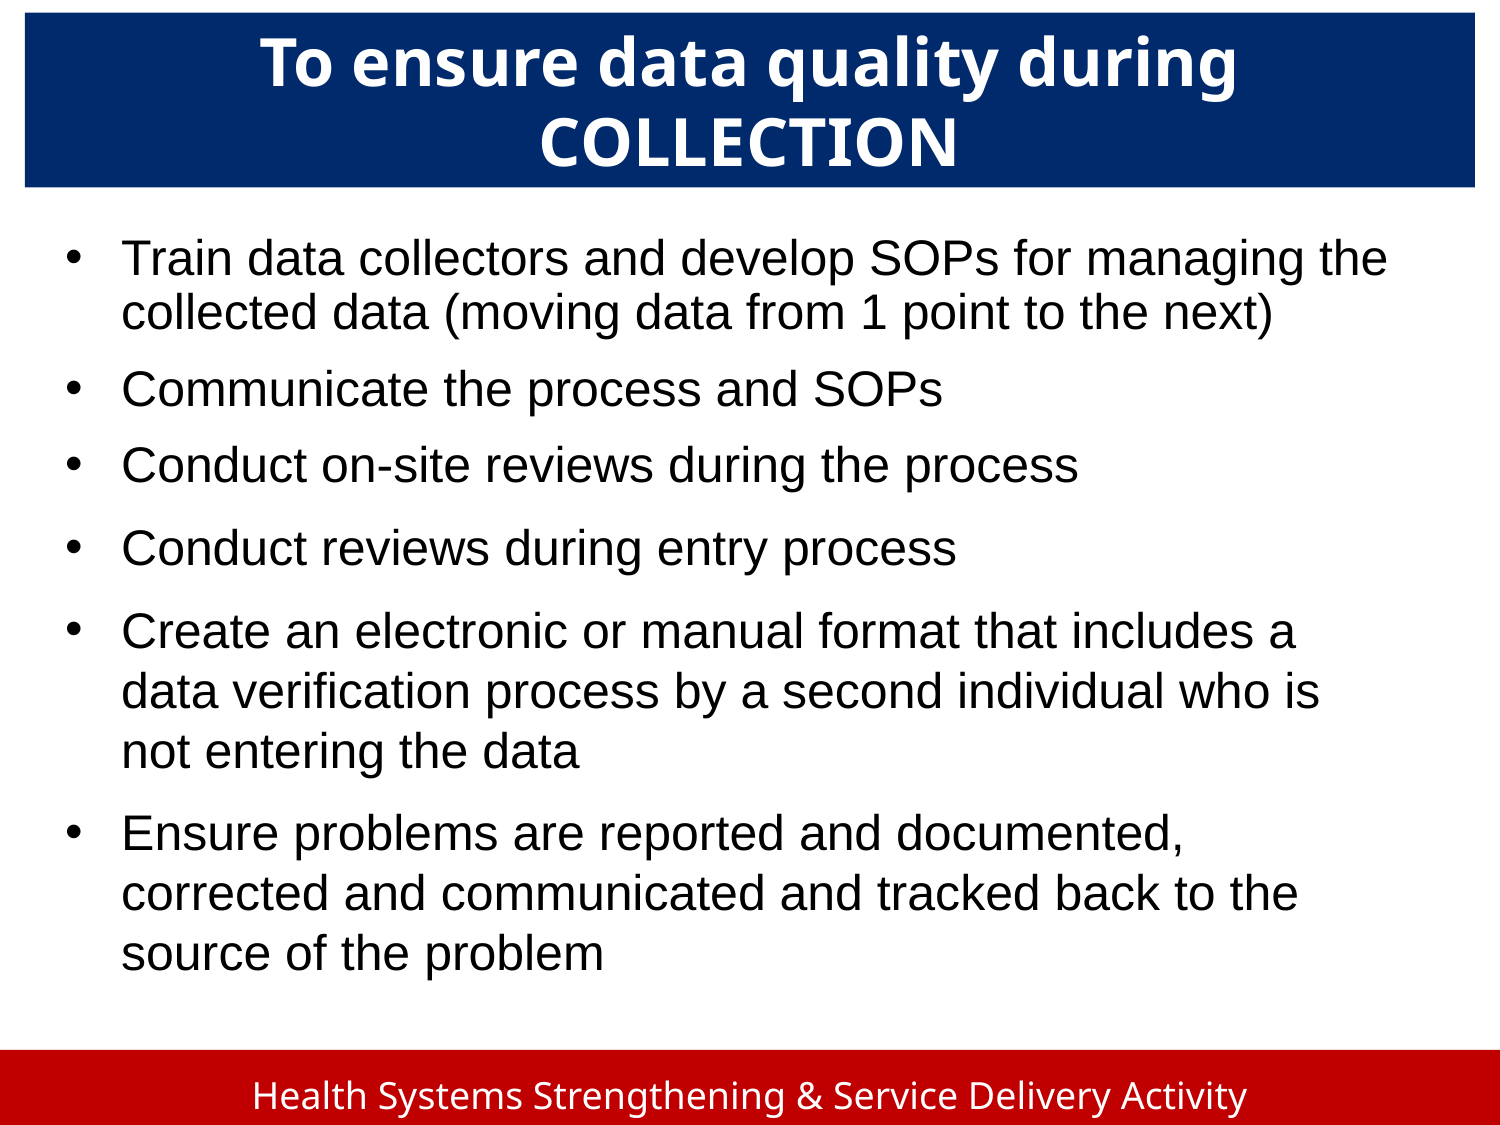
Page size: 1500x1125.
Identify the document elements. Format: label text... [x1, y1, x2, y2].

title To ensure data quality during COLLECTION [24, 12, 1475, 188]
list Train data collectors and develop SOPs for managing the collected data (moving data from 1 point to the next) Communicate the process and SOPs Conduct on-site reviews during the process Conduct reviews during entry process Create an electronic or manual format that includes a data verification process by a second individual who is not entering the data Ensure problems are reported and documented, corrected and communicated and tracked back to the source of the problem [50, 224, 1413, 1025]
